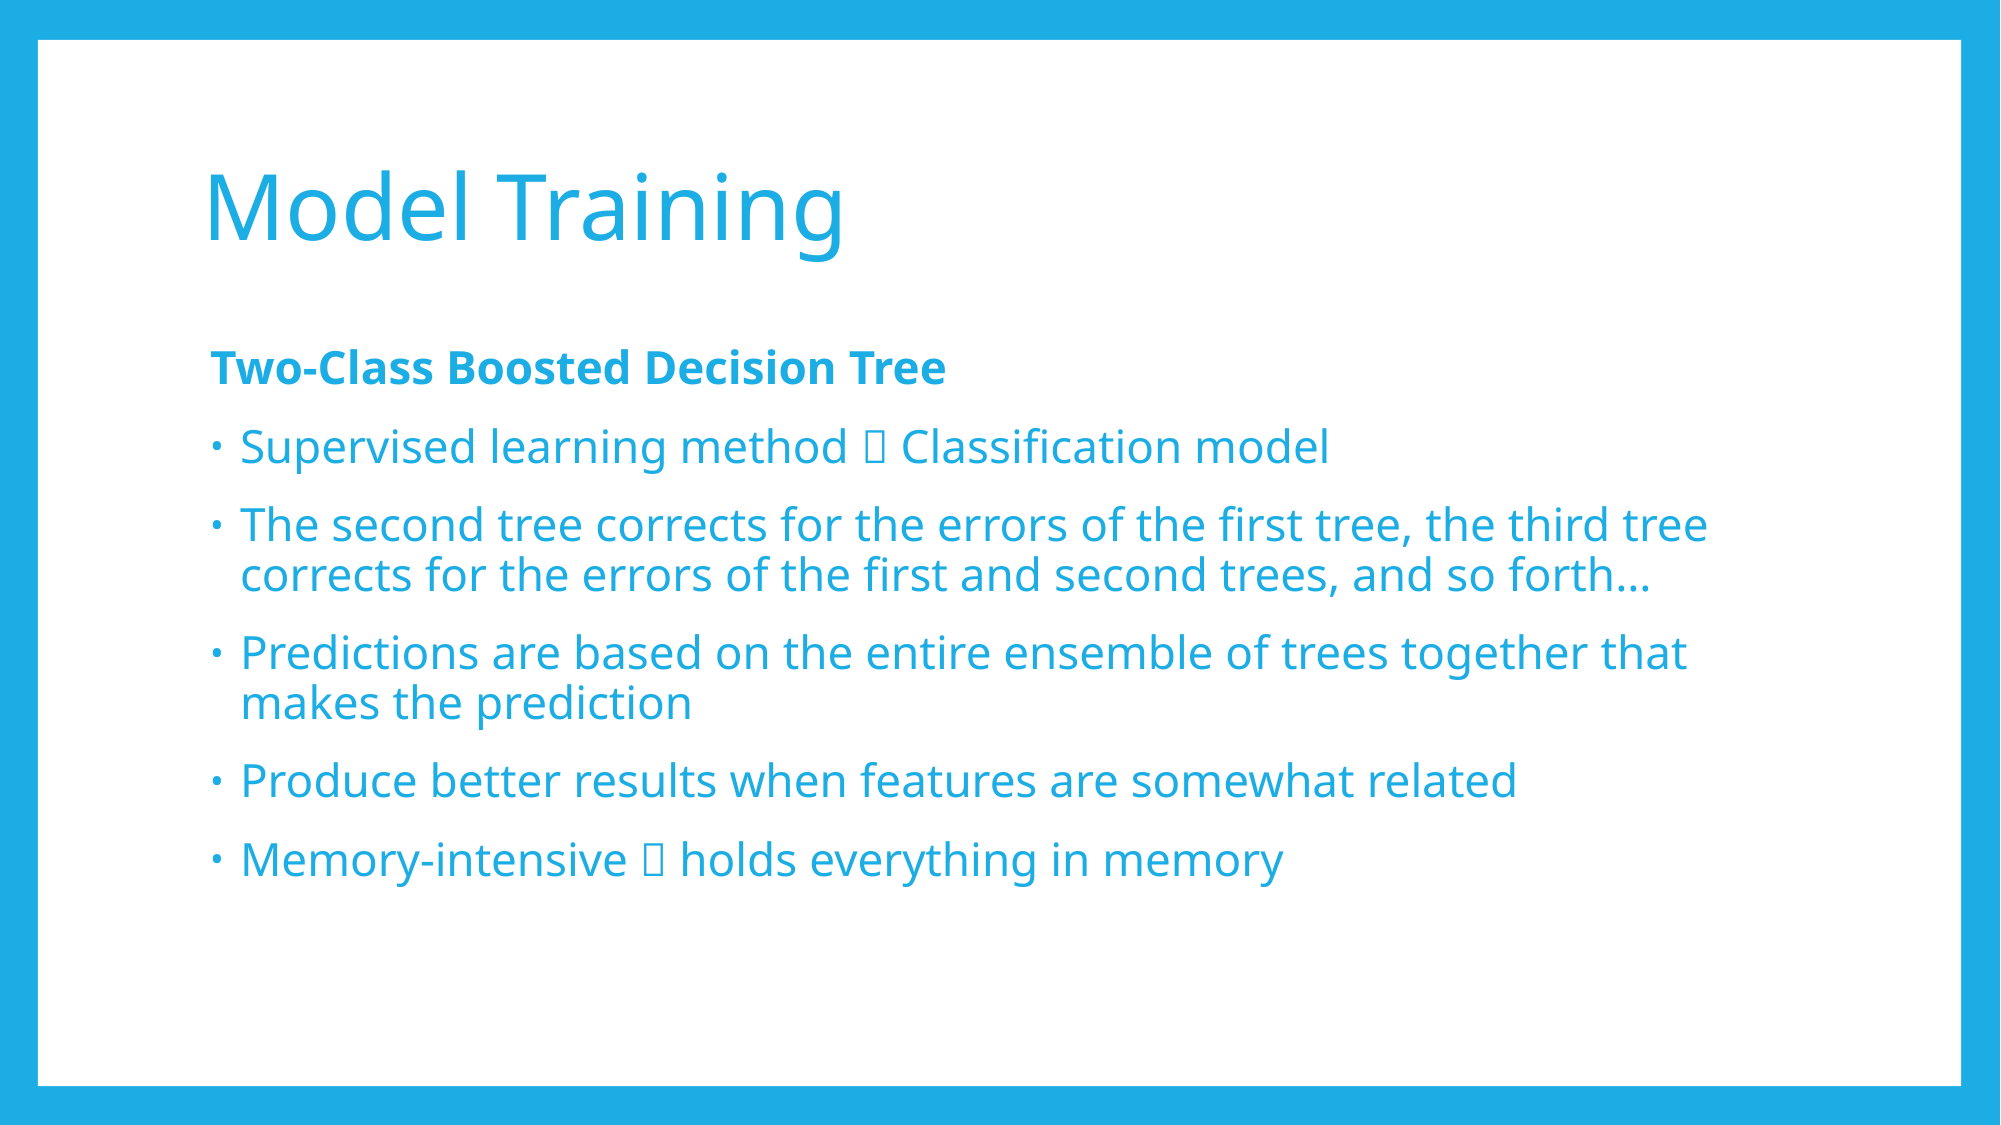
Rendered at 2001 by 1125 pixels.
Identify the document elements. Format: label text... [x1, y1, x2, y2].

title Model Training [187, 99, 1808, 323]
list Two-Class Boosted Decision Tree Supervised learning method  Classification model The second tree corrects for the errors of the first tree, the third tree corrects for the errors of the first and second trees, and so forth… Predictions are based on the entire ensemble of trees together that makes the prediction Produce better results when features are somewhat related Memory-intensive  holds everything in memory [187, 337, 1808, 1000]
